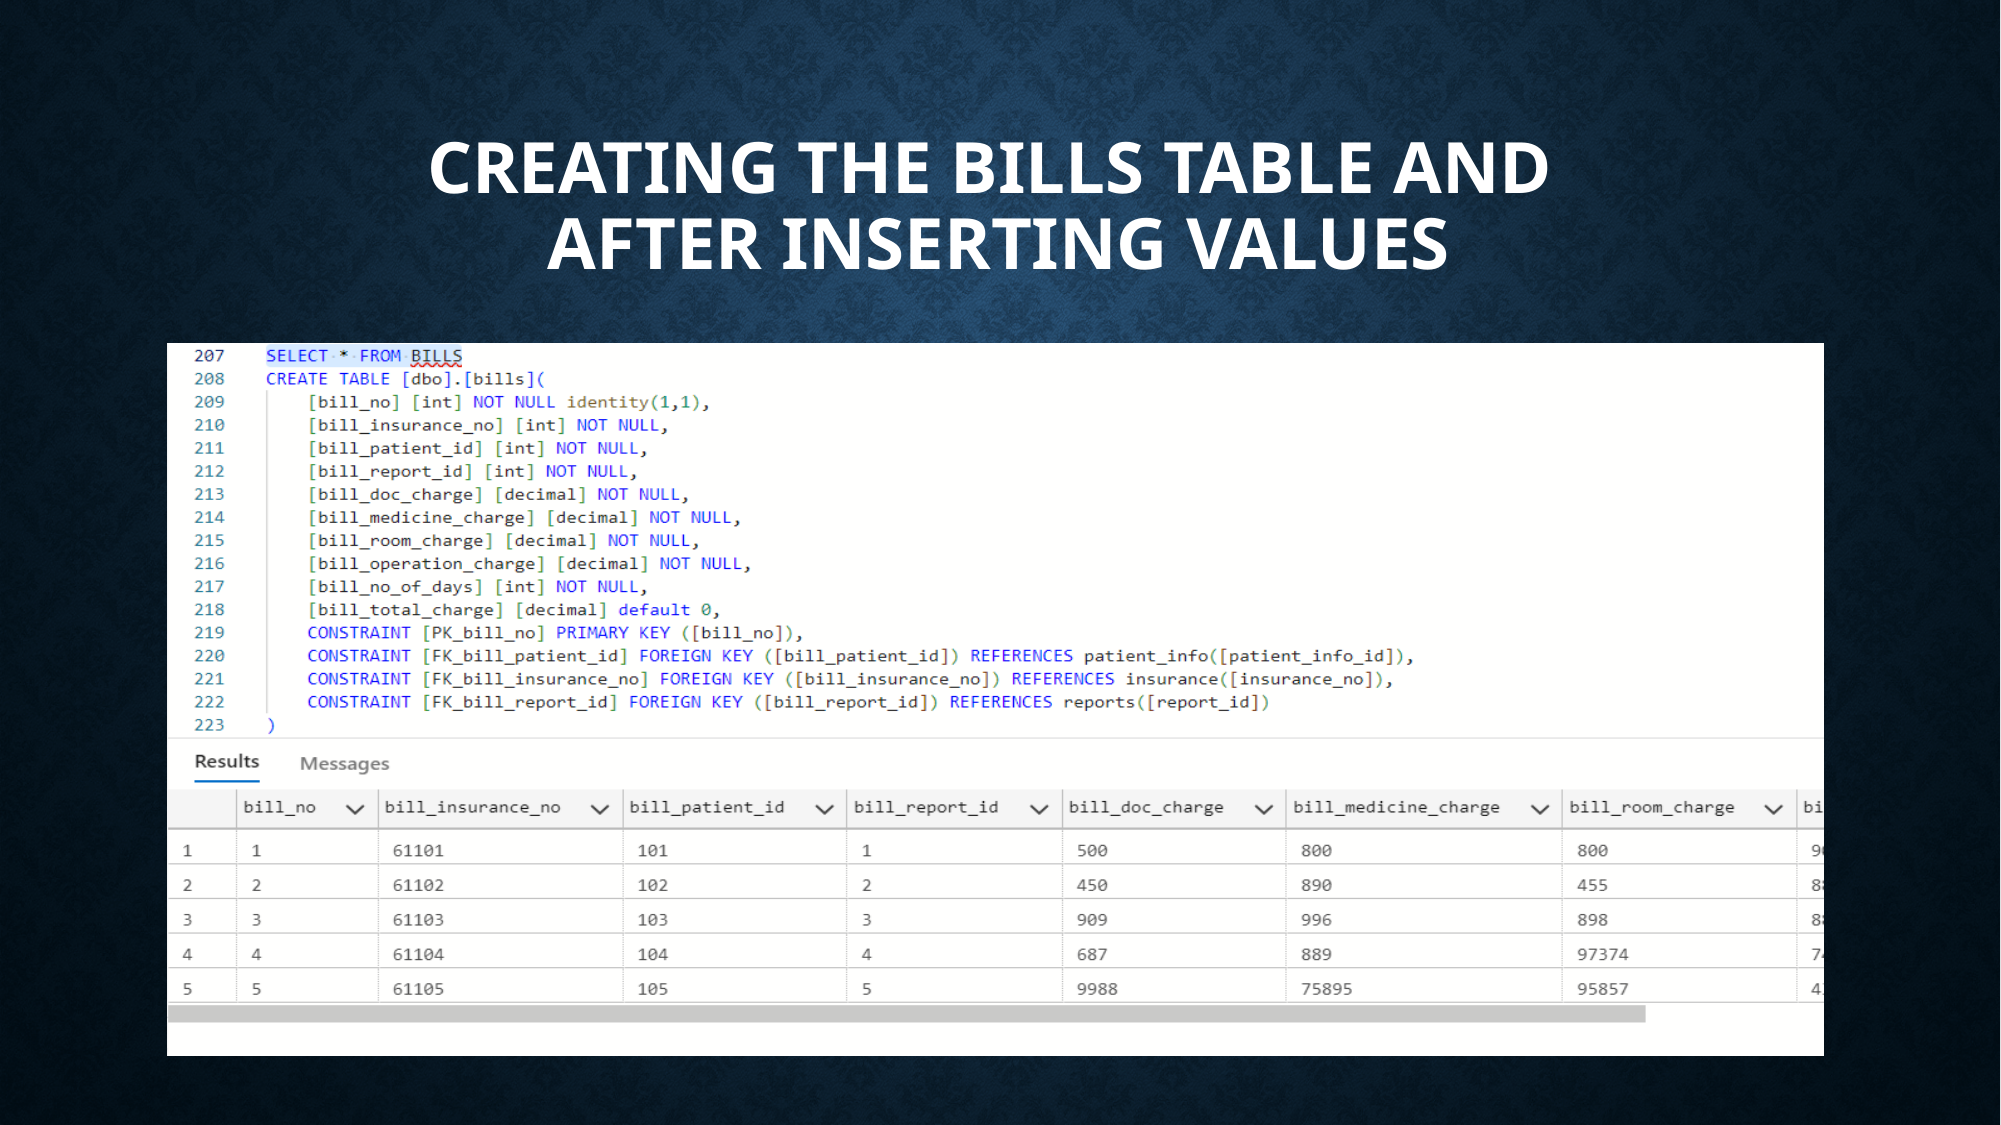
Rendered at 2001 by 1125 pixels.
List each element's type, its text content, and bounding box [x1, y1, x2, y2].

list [166, 343, 1824, 1056]
title Creating the bills TABLE and after Inserting values [149, 99, 1849, 318]
